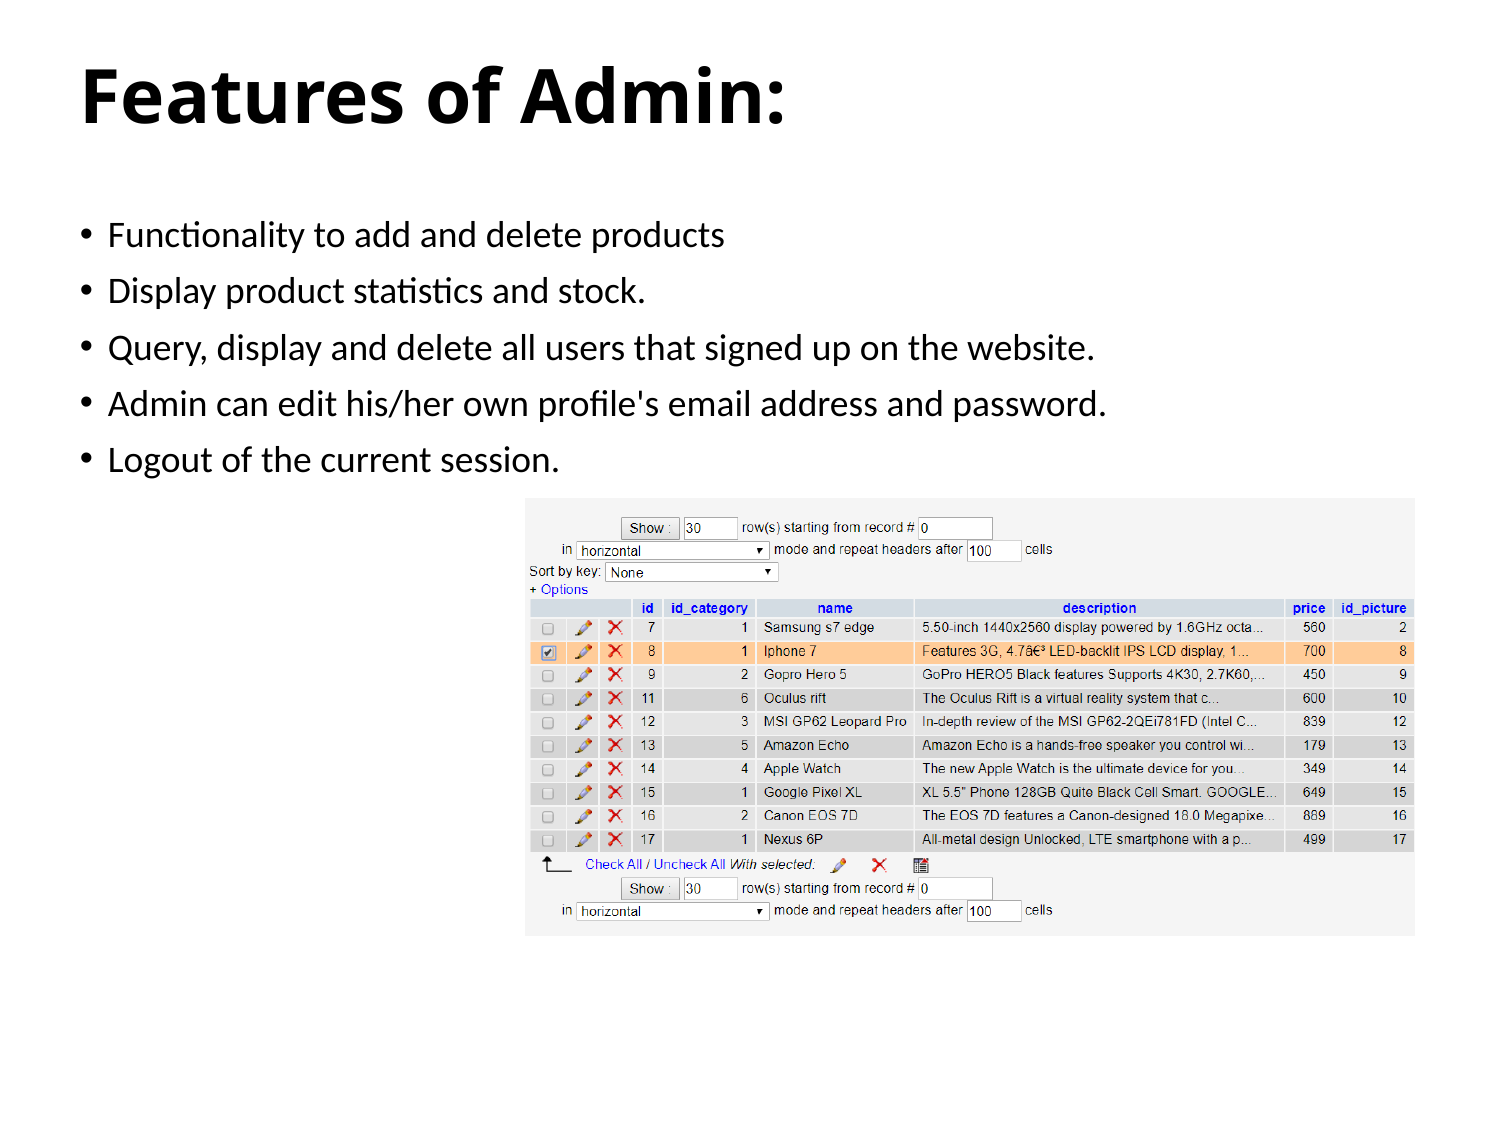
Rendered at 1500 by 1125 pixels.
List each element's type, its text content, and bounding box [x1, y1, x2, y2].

picture [525, 498, 1415, 936]
title Features of Admin: [64, 19, 1415, 180]
list Functionality to add and delete products Display product statistics and stock. Query, display and delete all users that signed up on the website. Admin can edit his/her own profile's email address and password. Logout of the current session. [64, 208, 1474, 508]
